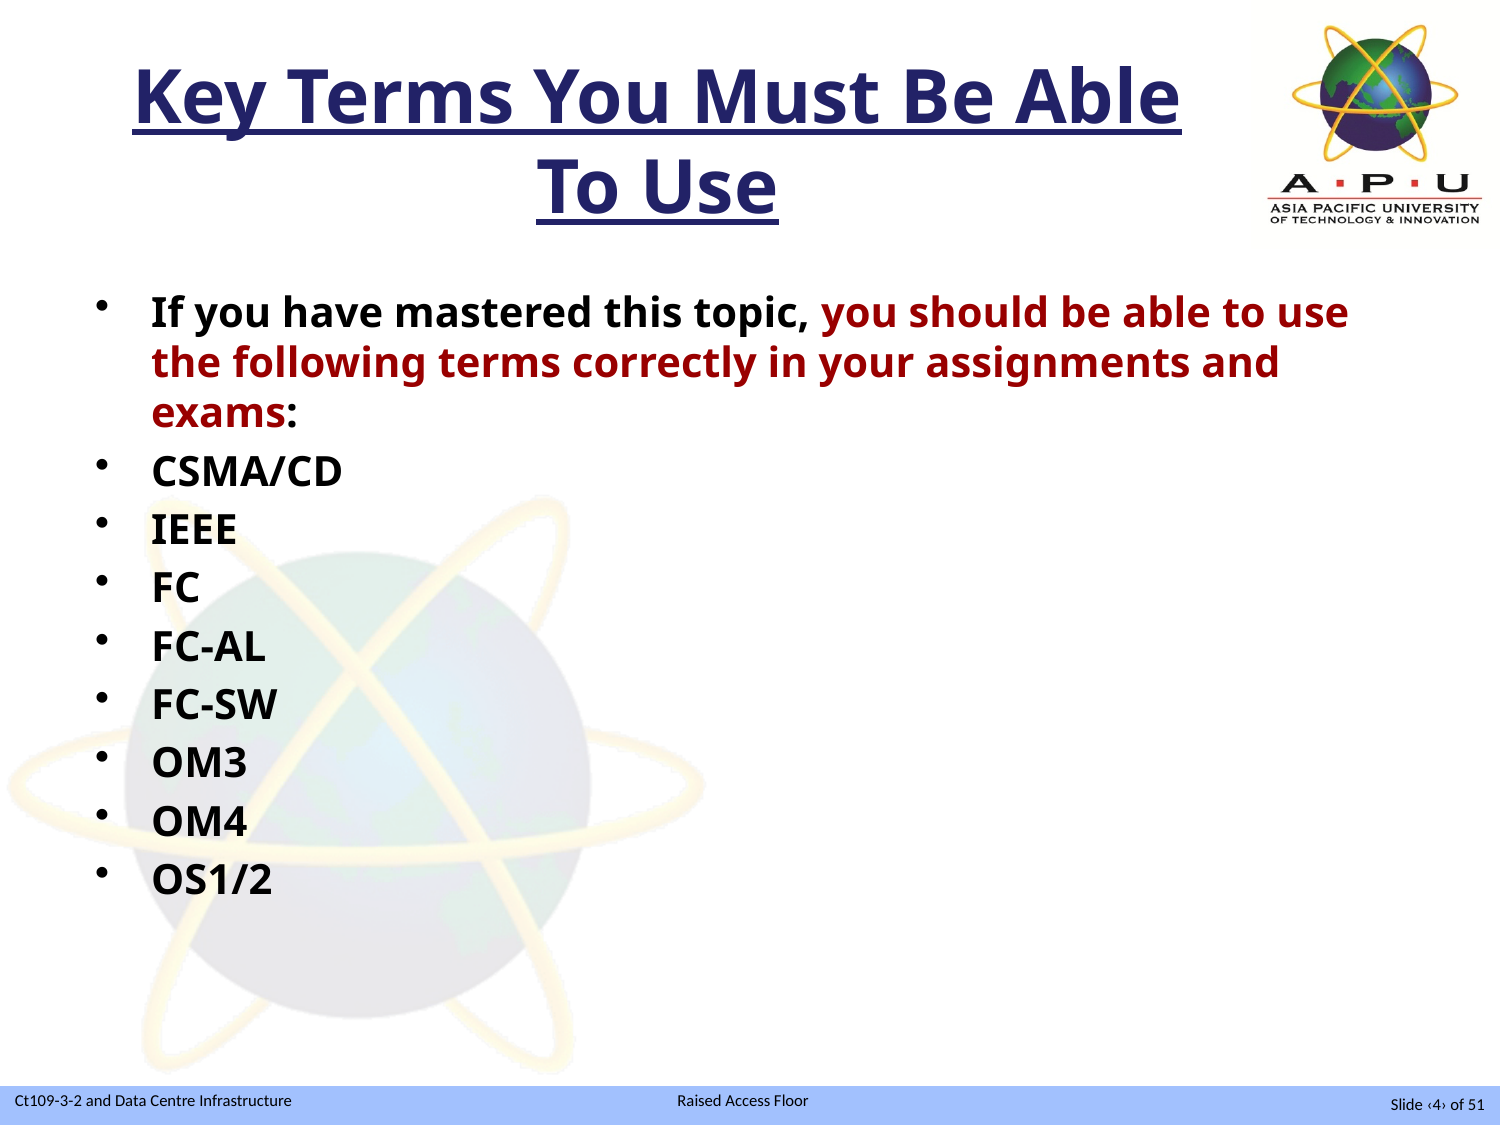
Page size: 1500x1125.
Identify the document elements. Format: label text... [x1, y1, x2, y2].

footer Slide ‹4› of 51 [1024, 1086, 1500, 1125]
title Key Terms You Must Be Able To Use [79, 45, 1235, 233]
picture [1251, 0, 1500, 249]
list If you have mastered this topic, you should be able to use the following terms correctly in your assignments and exams: CSMA/CD IEEE FC FC-AL FC-SW OM3 OM4 OS1/2 [79, 278, 1430, 1021]
